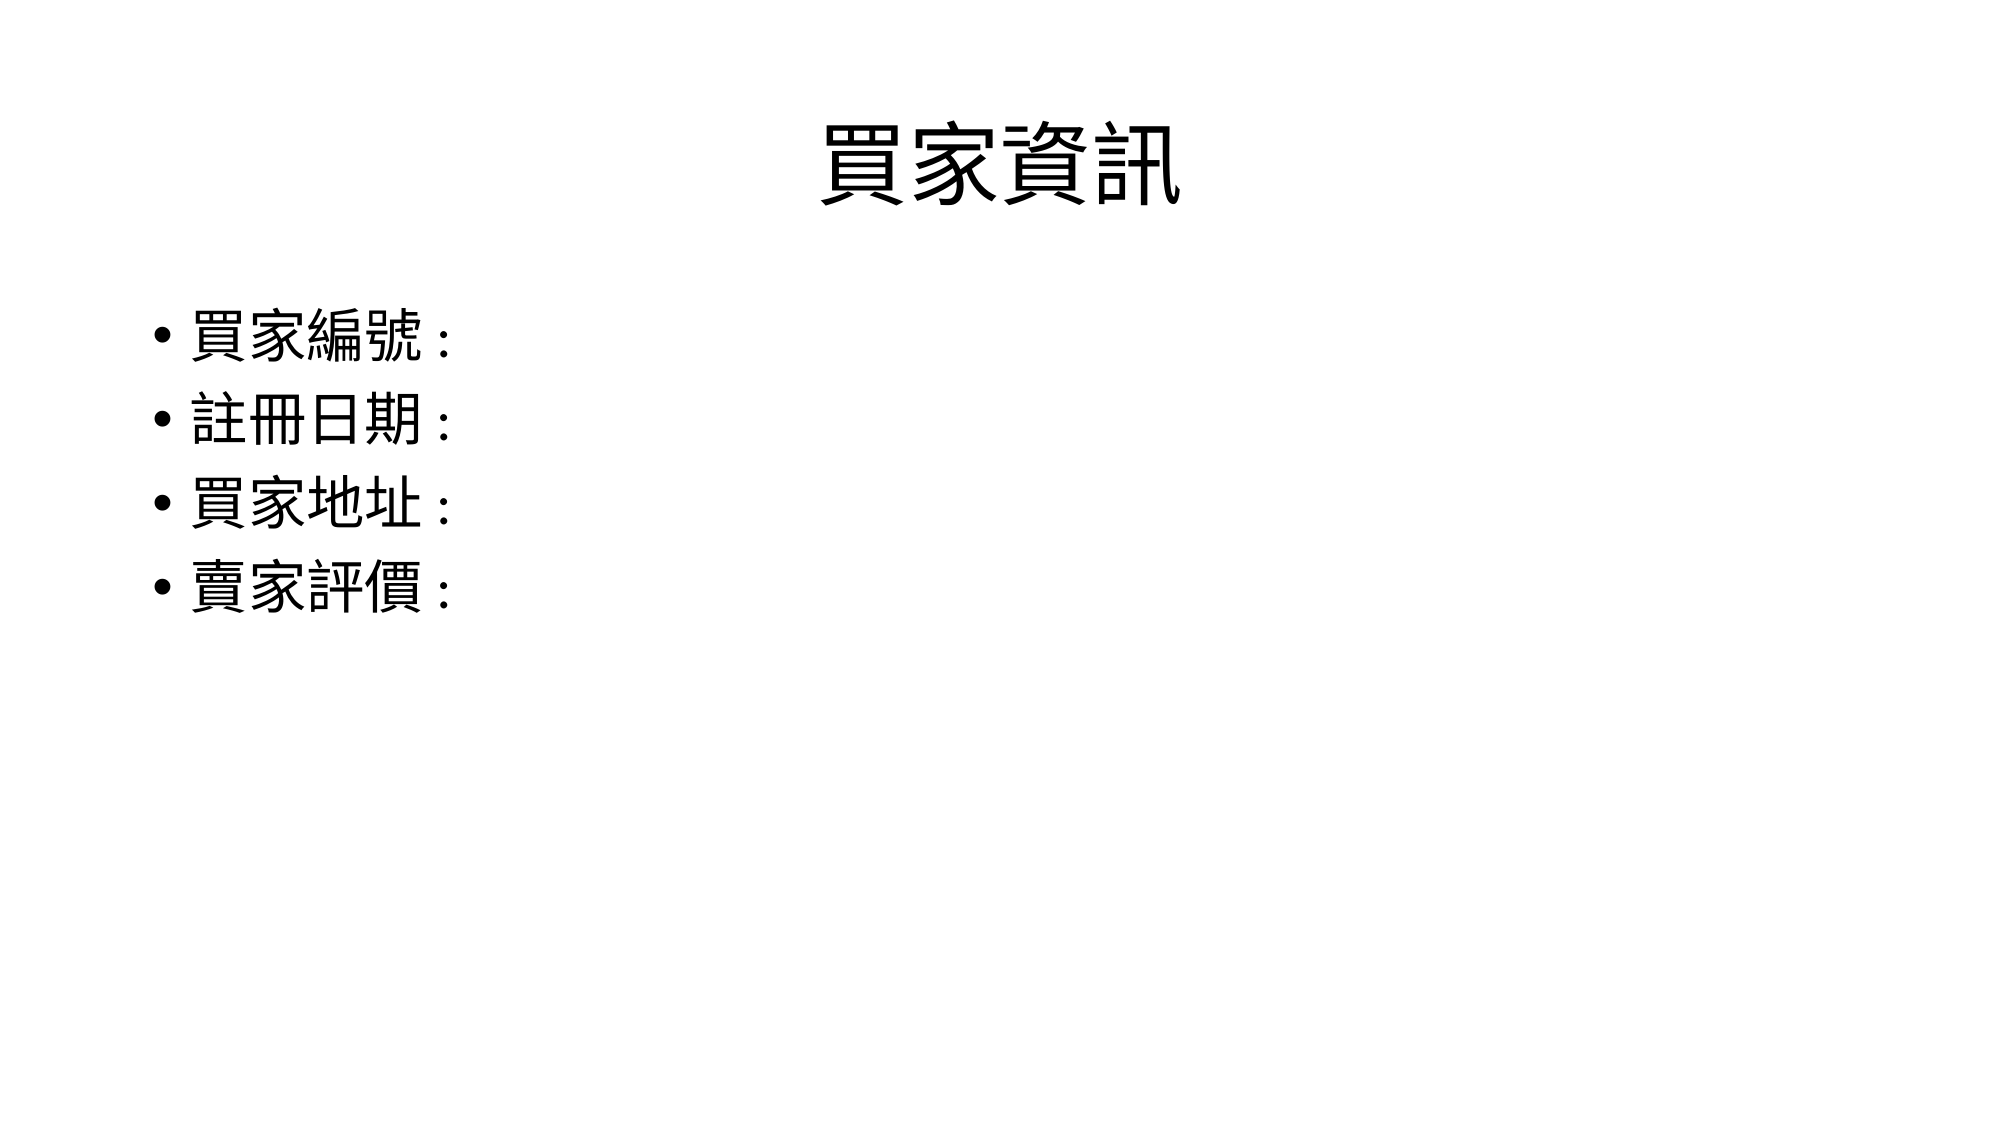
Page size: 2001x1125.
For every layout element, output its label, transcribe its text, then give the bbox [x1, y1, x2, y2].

list 買家編號: 註冊日期: 買家地址: 賣家評價: [137, 299, 1863, 1014]
title 買家資訊 [137, 59, 1863, 278]
